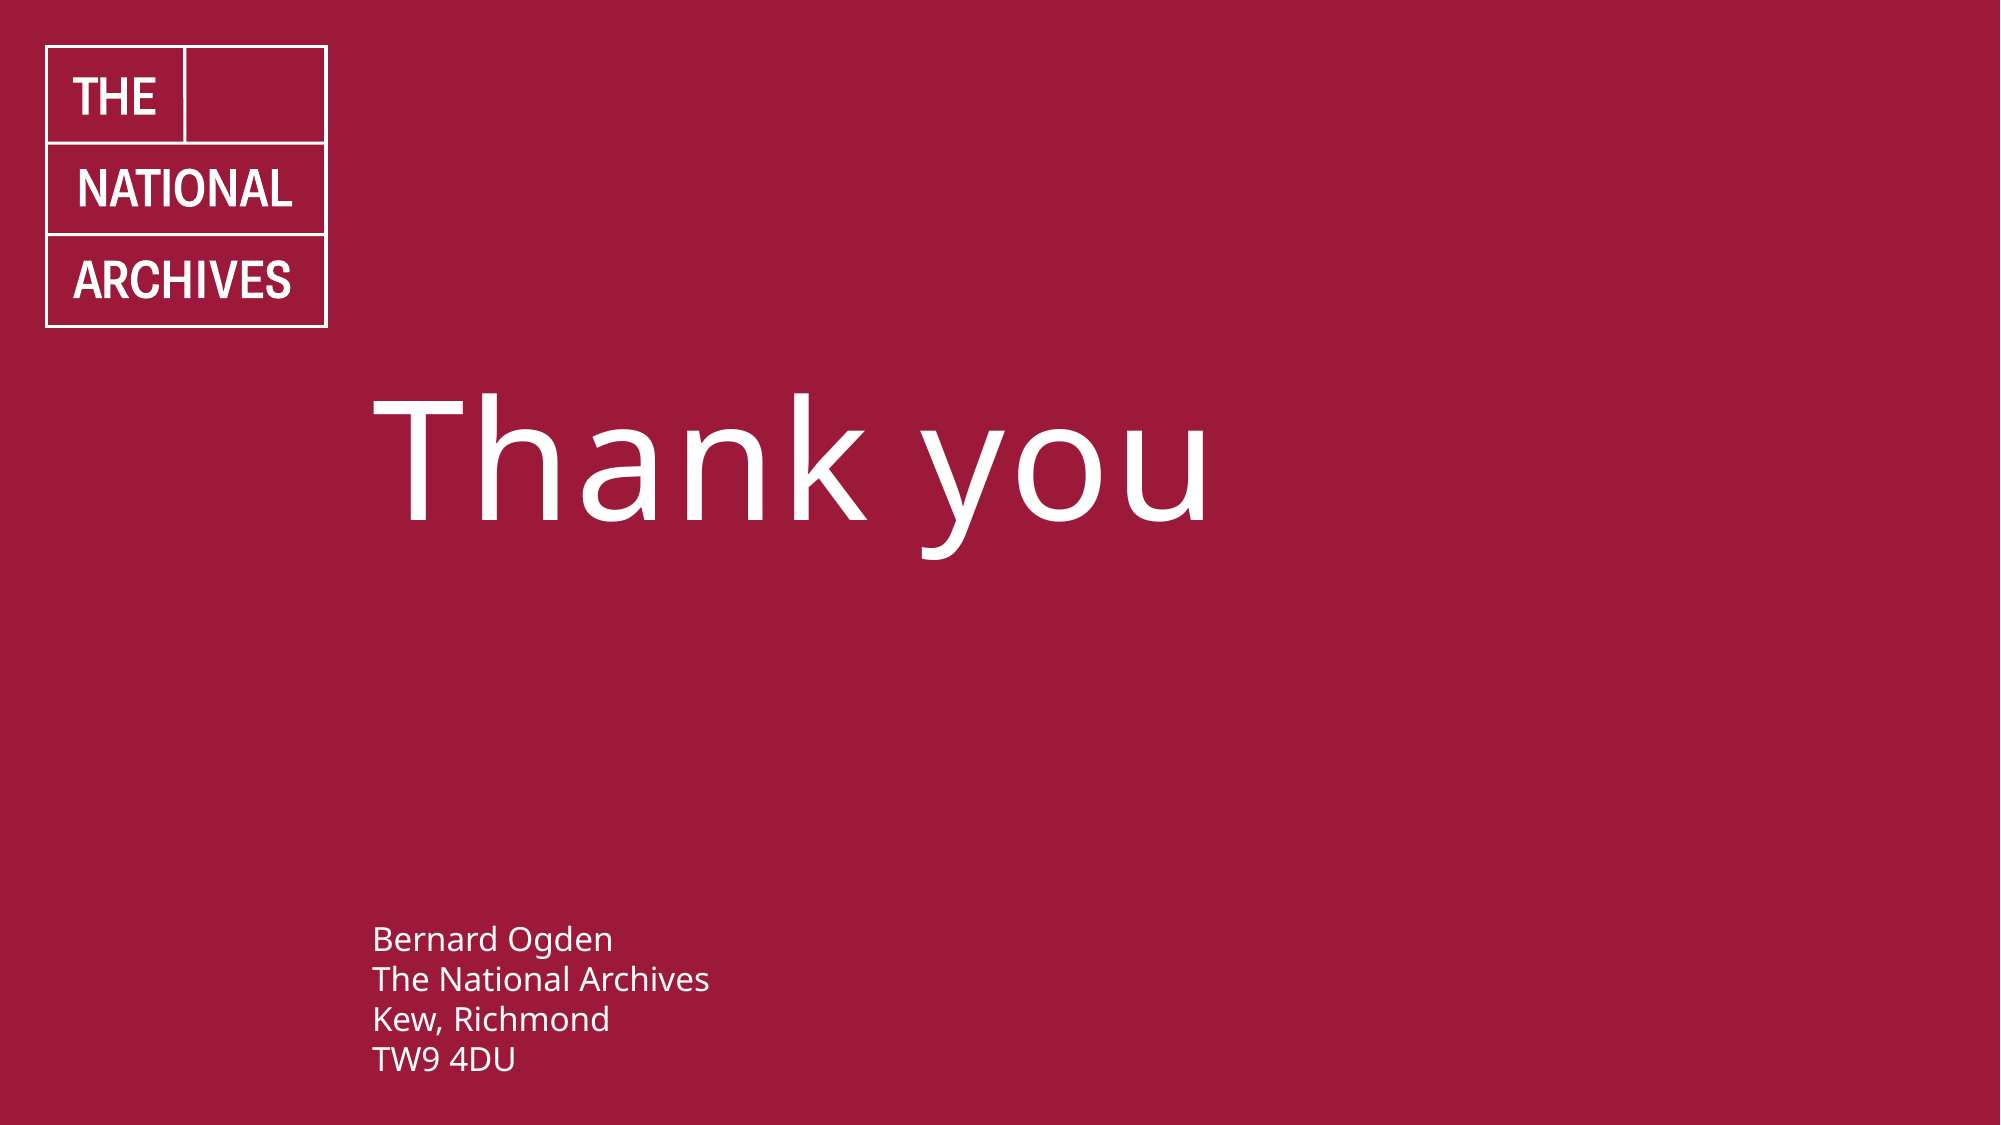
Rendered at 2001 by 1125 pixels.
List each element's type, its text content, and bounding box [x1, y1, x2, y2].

title Thank you [372, 326, 1954, 614]
list Bernard Ogden The National Archives Kew, Richmond TW9 4DU [372, 613, 1163, 1079]
